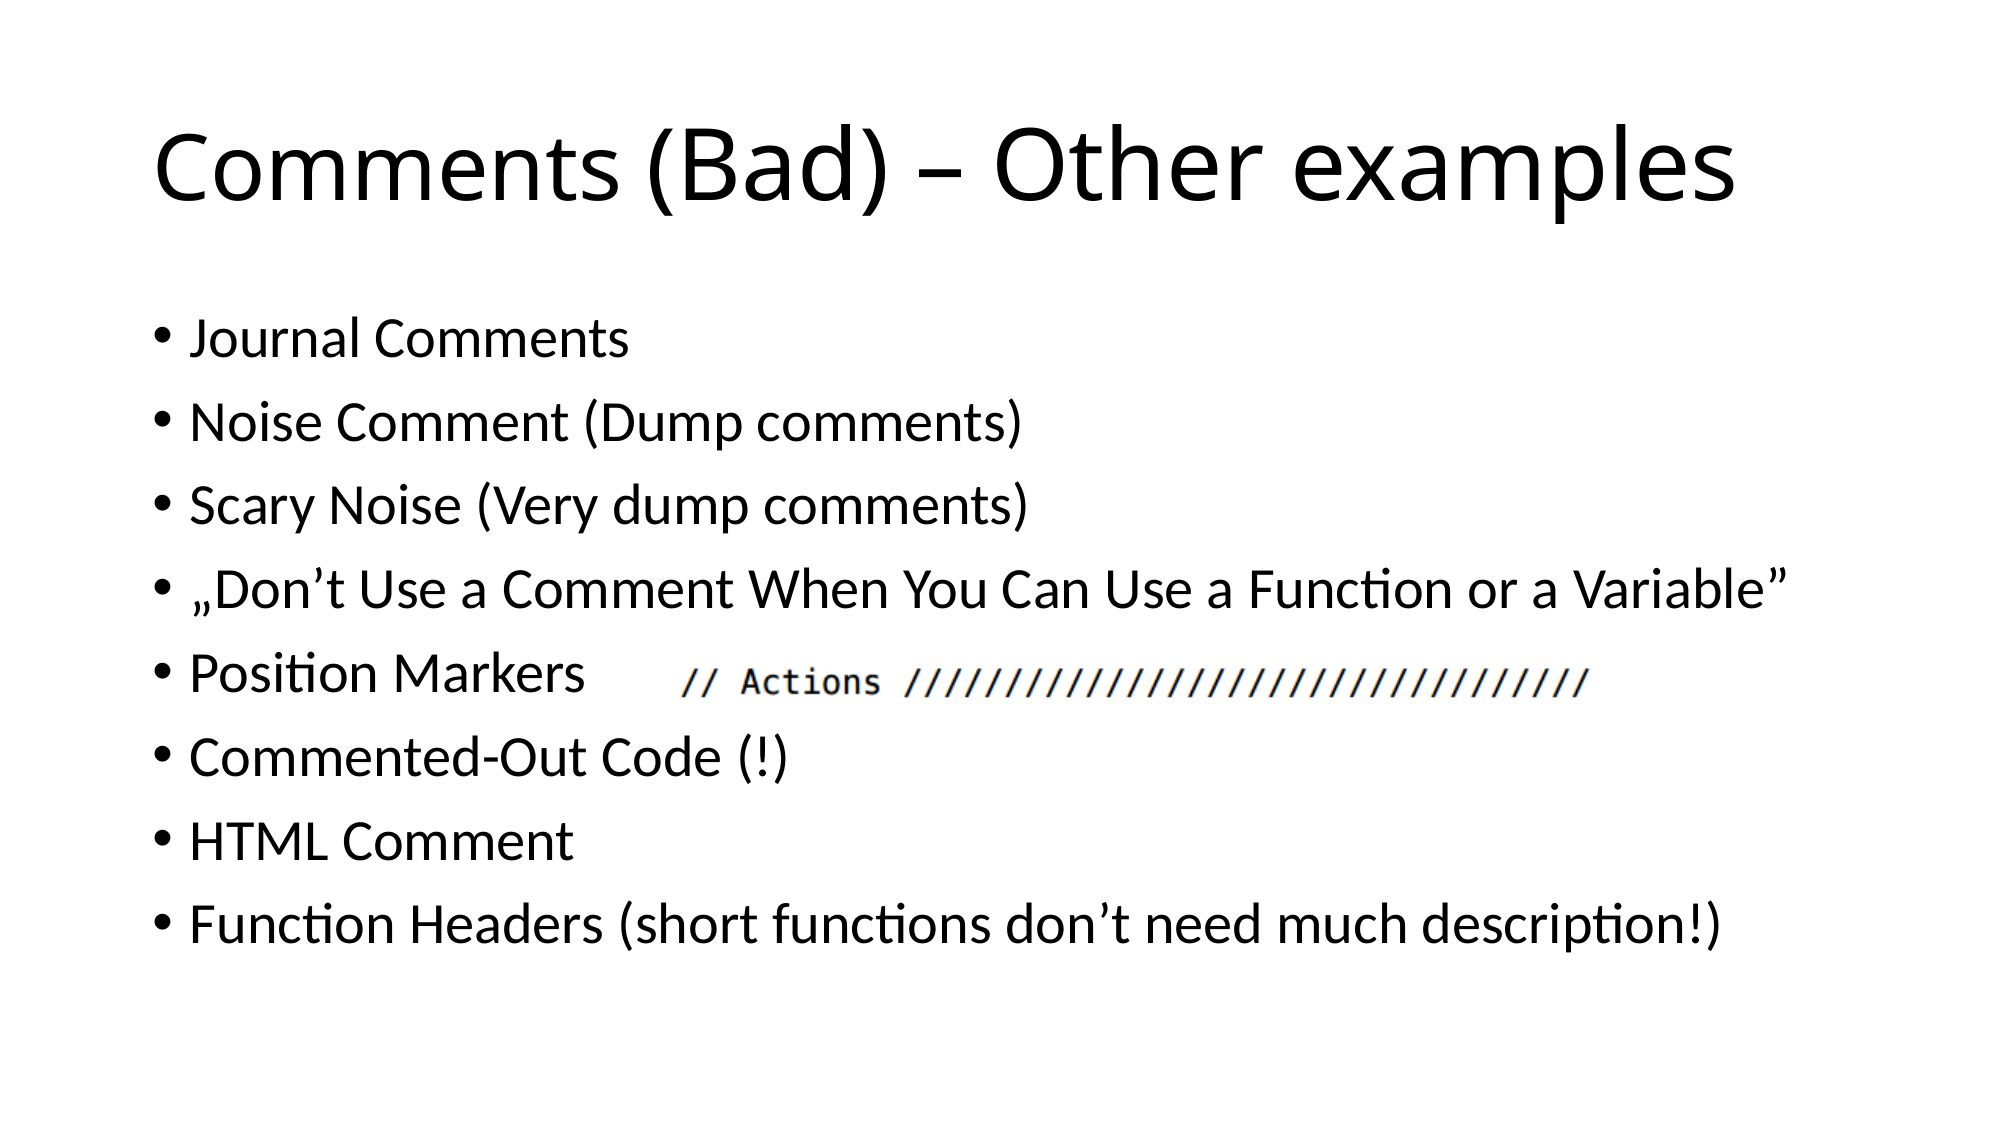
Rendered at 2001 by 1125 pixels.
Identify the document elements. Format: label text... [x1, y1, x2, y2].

picture [673, 656, 1601, 707]
list Journal Comments Noise Comment (Dump comments) Scary Noise (Very dump comments) „Don’t Use a Comment When You Can Use a Function or a Variable” Position Markers Commented-Out Code (!) HTML Comment Function Headers (short functions don’t need much description!) [137, 299, 1863, 1014]
title Comments (Bad) – Other examples [137, 59, 1863, 278]
